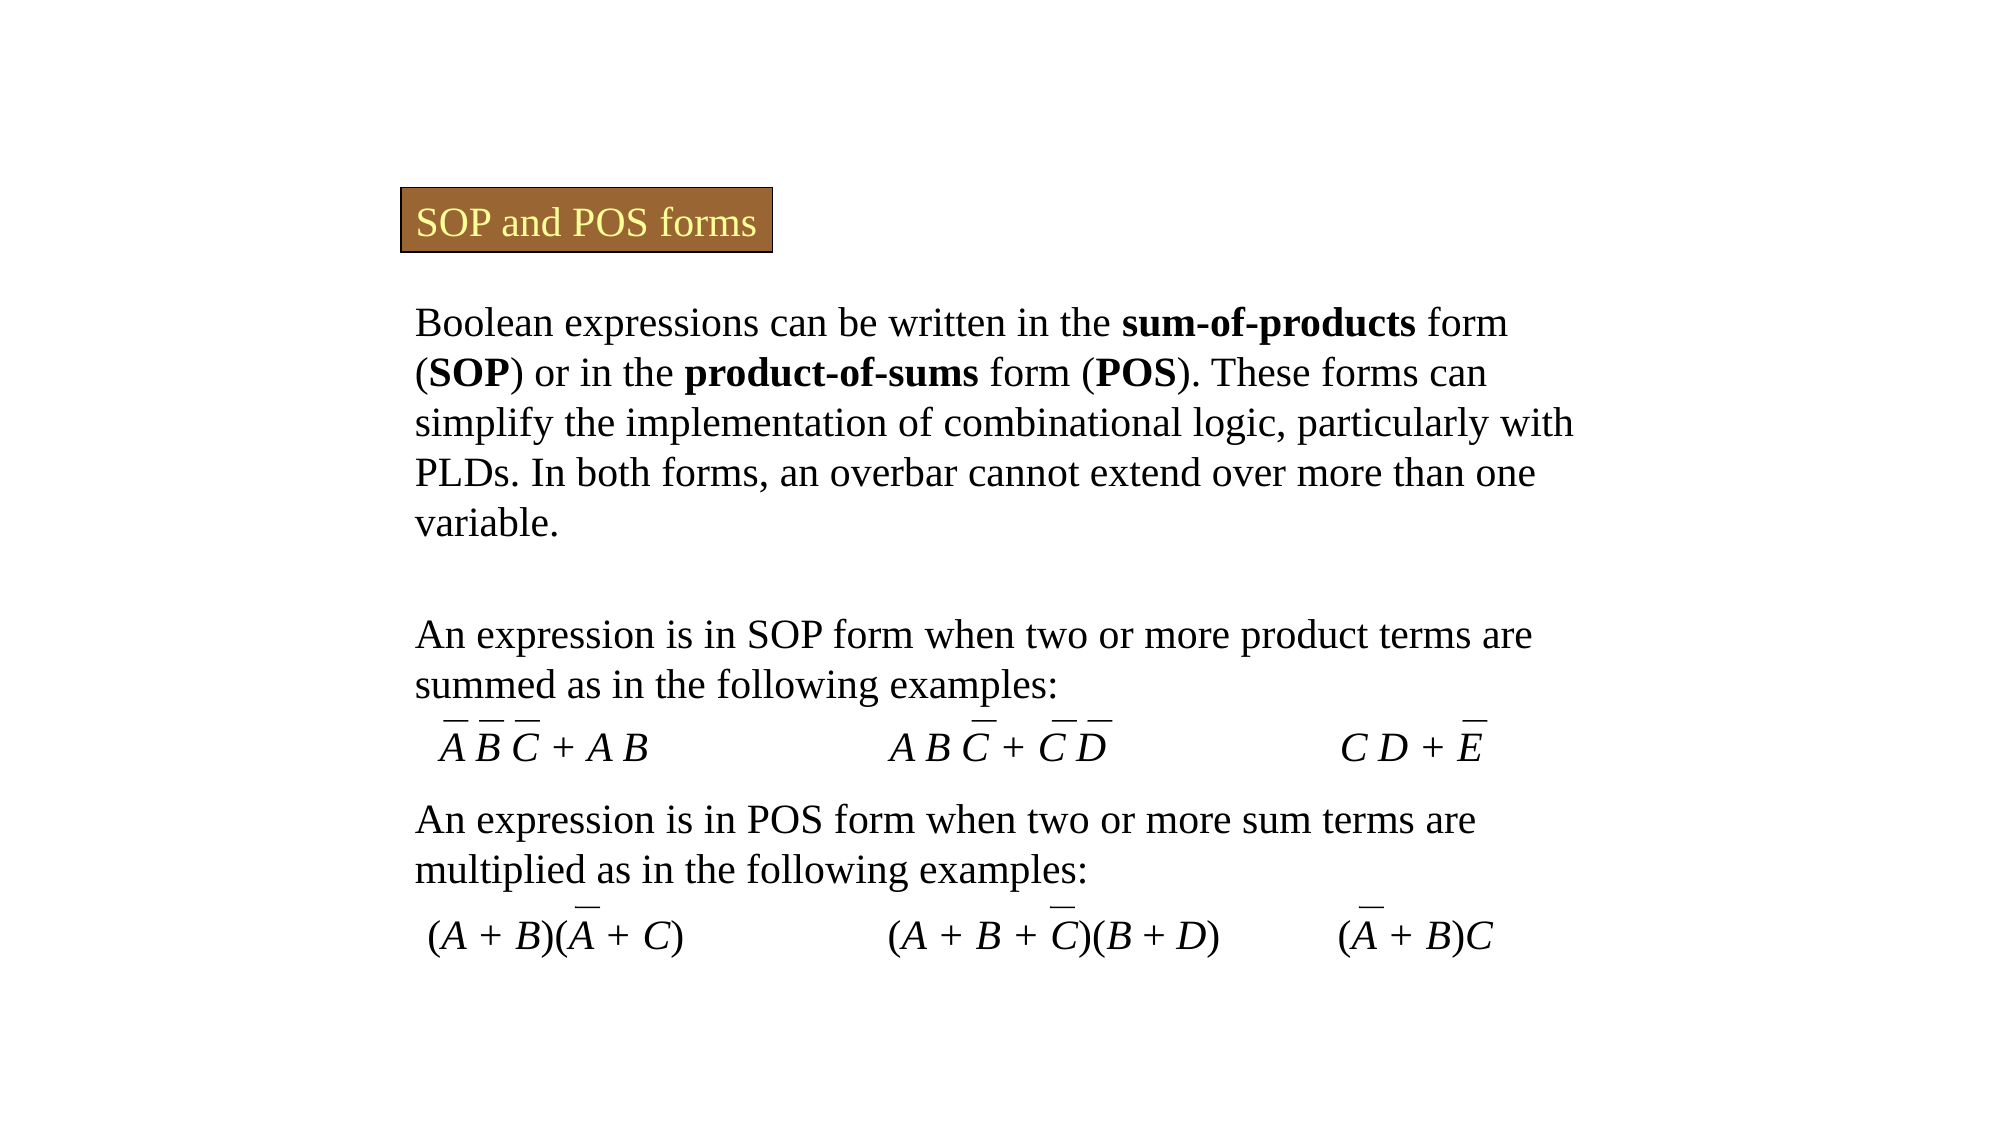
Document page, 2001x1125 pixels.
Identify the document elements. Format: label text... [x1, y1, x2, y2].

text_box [424, 712, 1688, 778]
text_box An expression is in POS form when two or more sum terms are multiplied as in the following examples: [399, 784, 1638, 900]
text_box An expression is in SOP form when two or more product terms are summed as in the following examples: [399, 599, 1638, 715]
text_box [412, 899, 1676, 966]
text_box Boolean expressions can be written in the sum-of-products form (SOP) or in the product-of-sums form (POS). These forms can simplify the implementation of combinational logic, particularly with PLDs. In both forms, an overbar cannot extend over more than one variable. [399, 287, 1638, 599]
text_box SOP and POS forms [400, 187, 773, 253]
